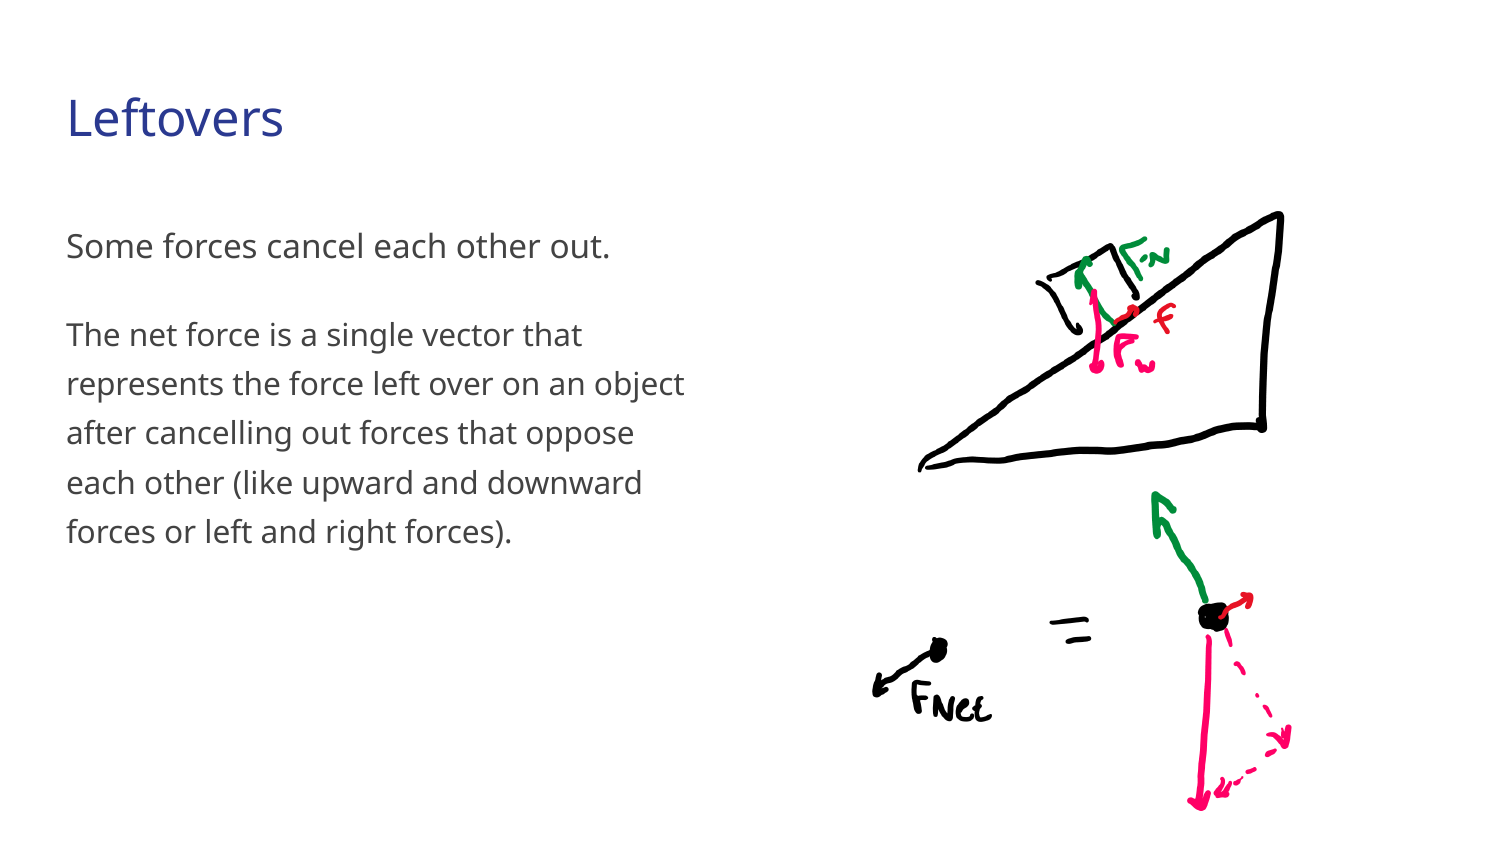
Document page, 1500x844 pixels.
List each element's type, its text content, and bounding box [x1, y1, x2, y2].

list Some forces cancel each other out. [51, 201, 708, 290]
title Leftovers [51, 67, 1449, 167]
picture [731, 191, 1422, 819]
list The net force is a single vector that represents the force left over on an object after cancelling out forces that oppose each other (like upward and downward forces or left and right forces). [51, 290, 708, 606]
